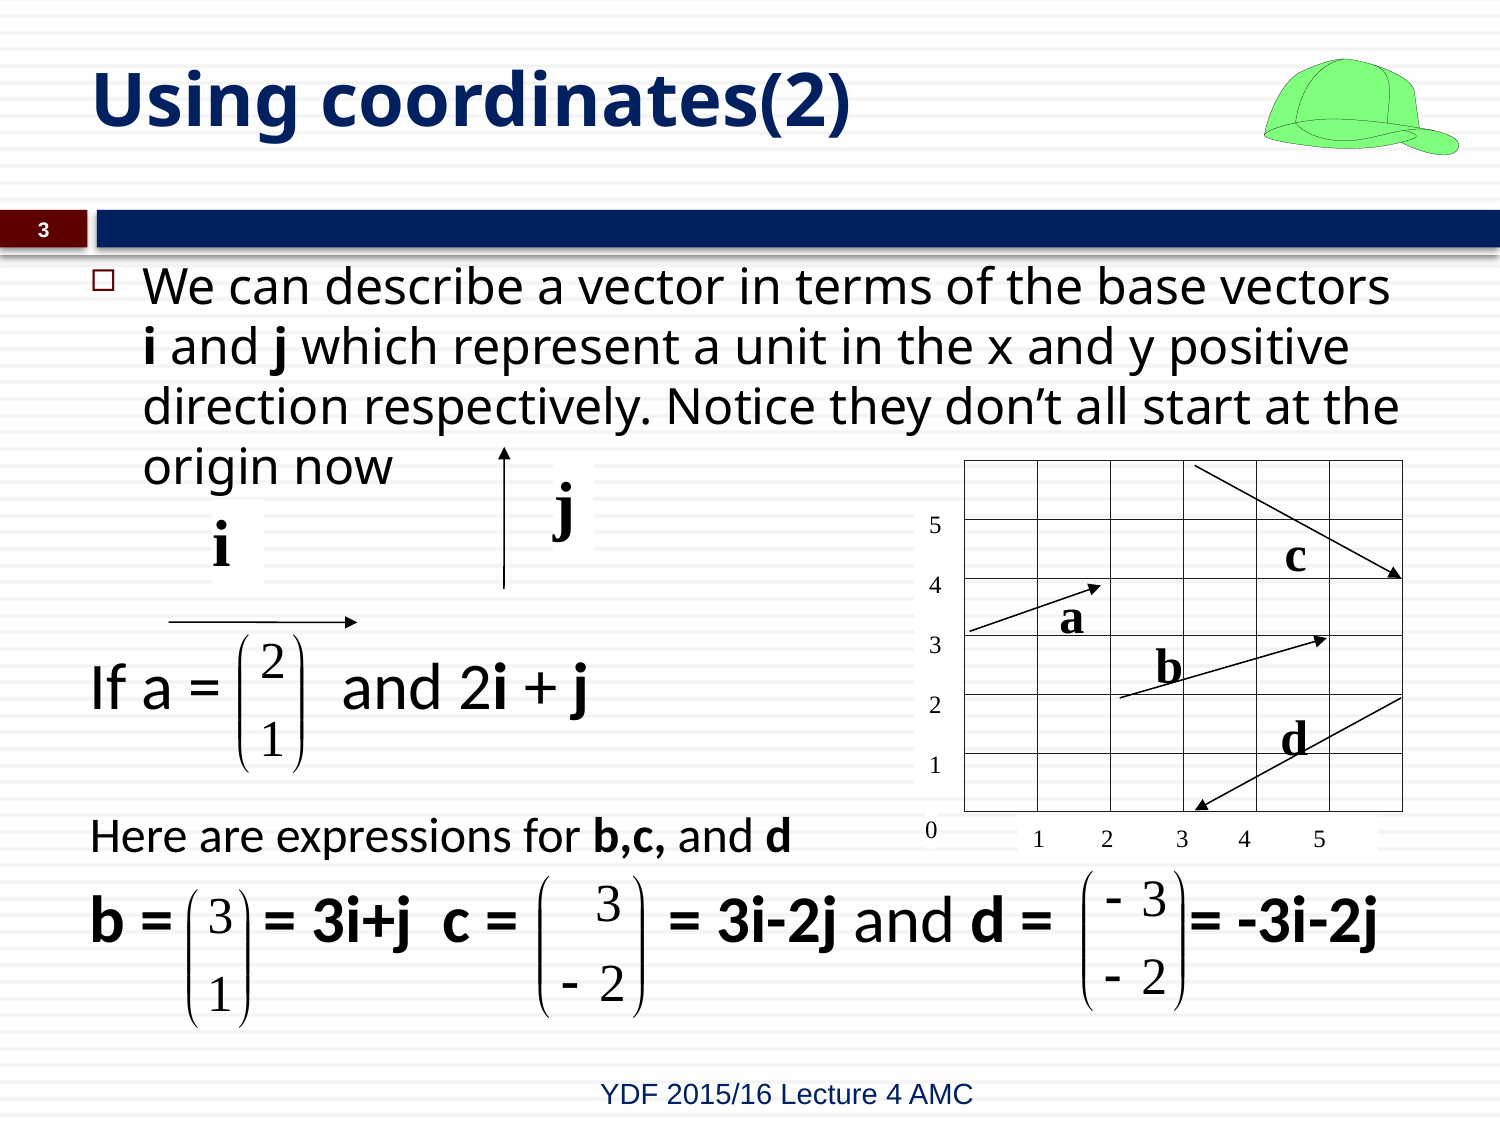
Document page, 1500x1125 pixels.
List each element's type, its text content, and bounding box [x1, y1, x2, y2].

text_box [527, 866, 663, 1028]
title Using coordinates(2) [74, 44, 1426, 150]
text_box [227, 625, 320, 783]
footer YDF 2015/16 Lecture 4 AMC [99, 1062, 990, 1123]
list We can describe a vector in terms of the base vectors i and j which represent a unit in the x and y positive direction respectively. Notice they don’t all start at the origin now [74, 246, 1426, 576]
picture [1270, 62, 1466, 163]
text_box If a = and 2i + j Here are expressions for b,c, and d b = = 3i+j c = = 3i-2j and d = = -3i-2j [0, 635, 1450, 1088]
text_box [1071, 862, 1202, 1021]
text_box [168, 446, 595, 623]
slide_number 3 [0, 208, 88, 249]
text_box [913, 460, 1403, 859]
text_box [176, 880, 264, 1038]
